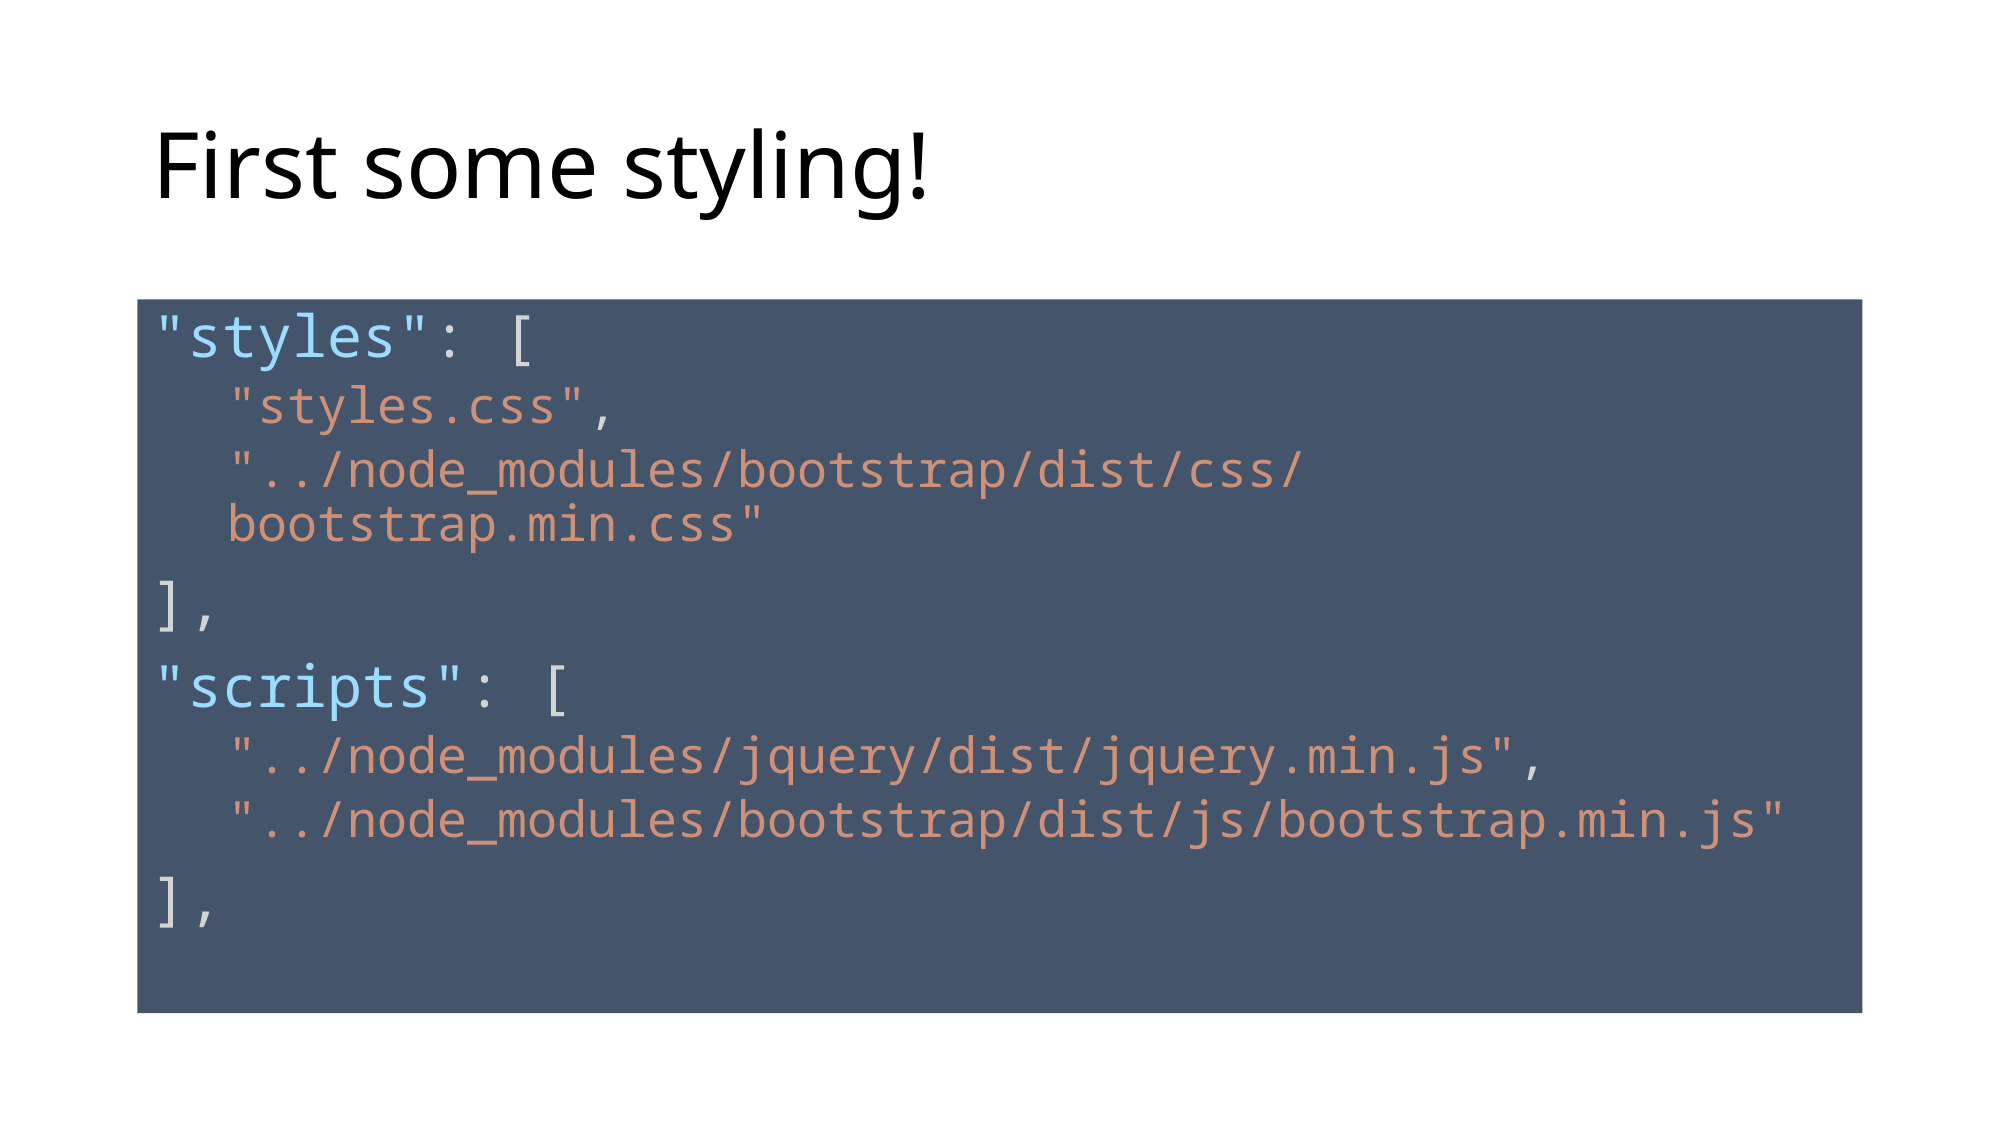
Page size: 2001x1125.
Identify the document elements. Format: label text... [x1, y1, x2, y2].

title First some styling! [137, 59, 1863, 278]
list "styles": [ "styles.css", "../node_modules/bootstrap/dist/css/bootstrap.min.css" ], "scripts": [ "../node_modules/jquery/dist/jquery.min.js", "../node_modules/bootstrap/dist/js/bootstrap.min.js" ], [137, 299, 1863, 1014]
